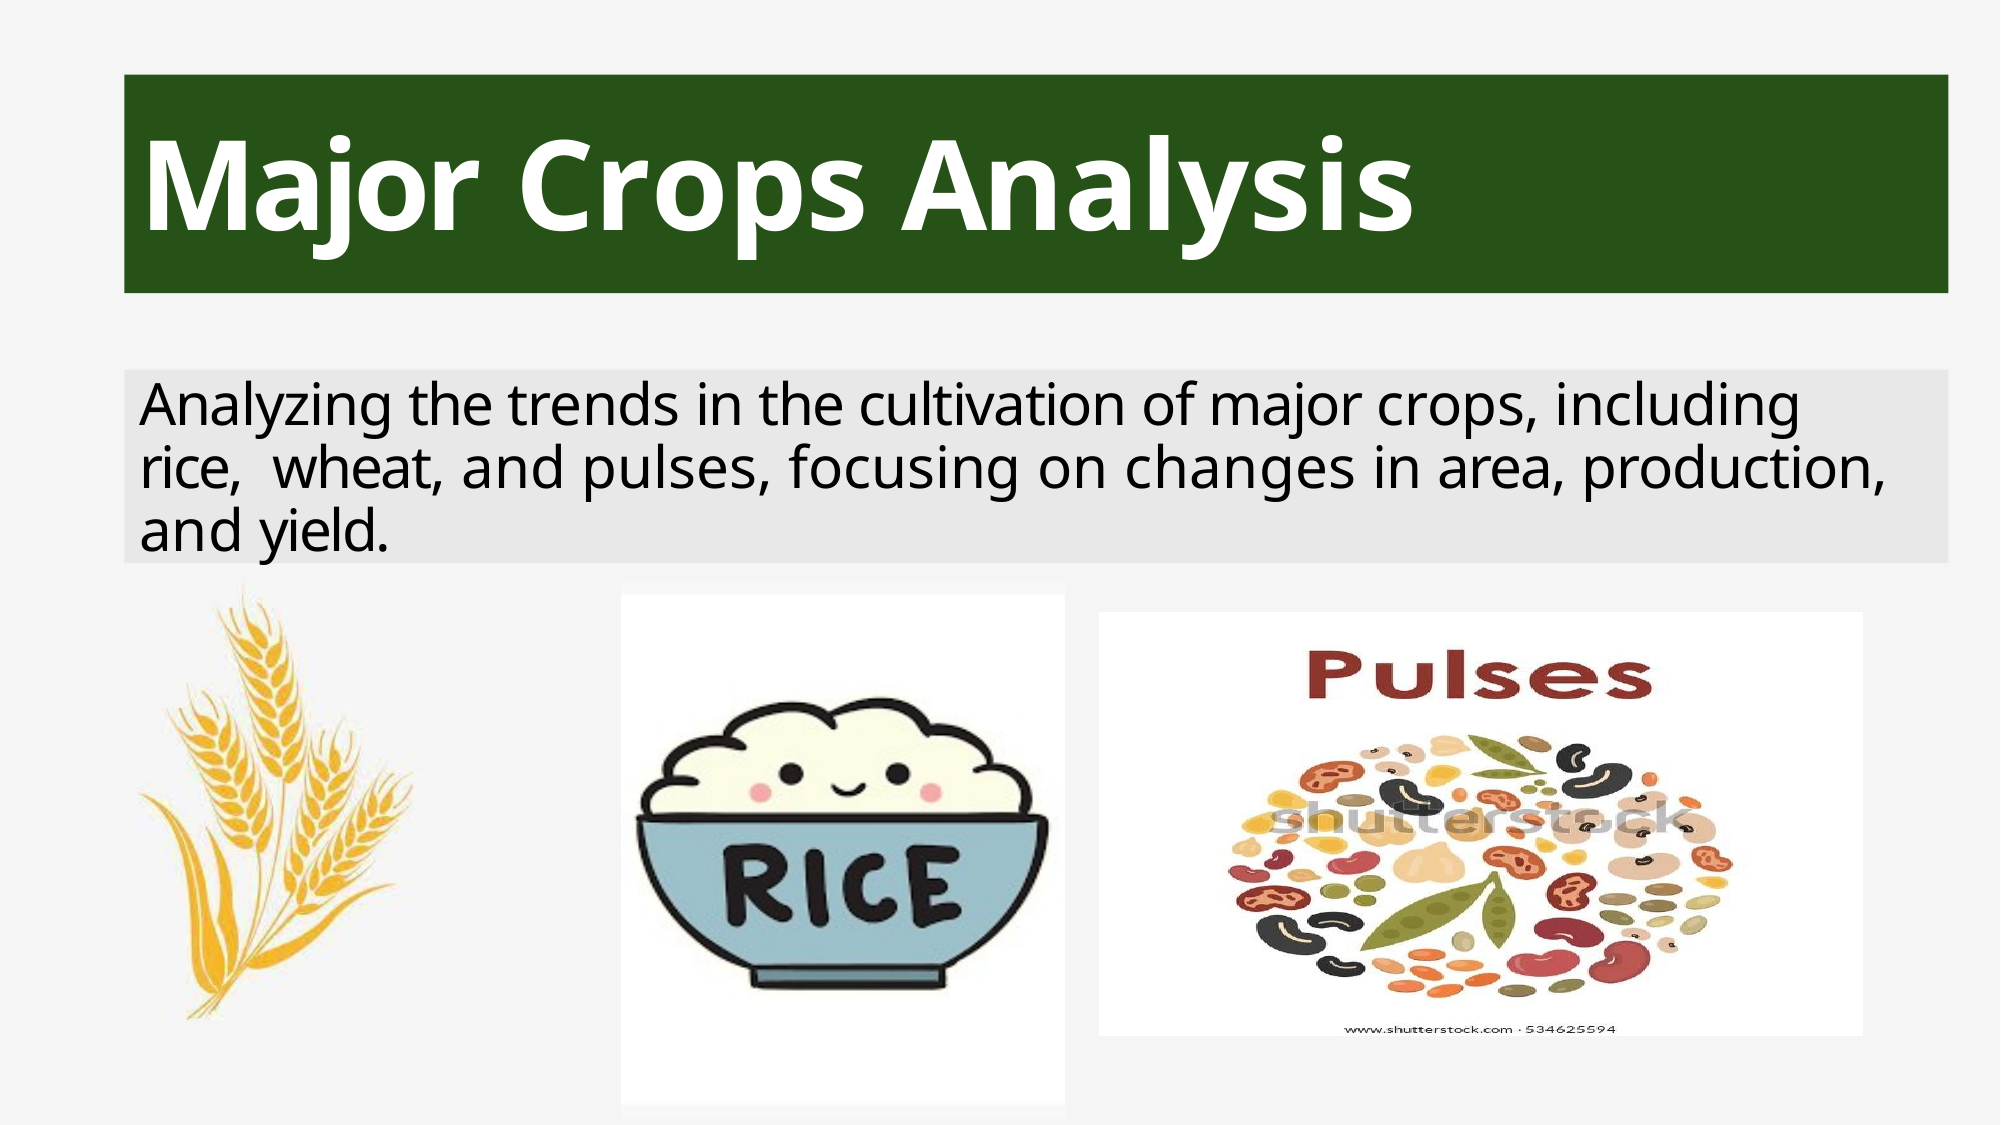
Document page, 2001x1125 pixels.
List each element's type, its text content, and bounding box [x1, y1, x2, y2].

picture [137, 582, 421, 1020]
picture [620, 582, 1065, 1119]
title Major Crops Analysis [124, 74, 1949, 294]
text_box Analyzing the trends in the cultivation of major crops, including rice, wheat, and pulses, focusing on changes in area, production, and yield. [124, 369, 1949, 564]
picture [1098, 612, 1863, 1036]
